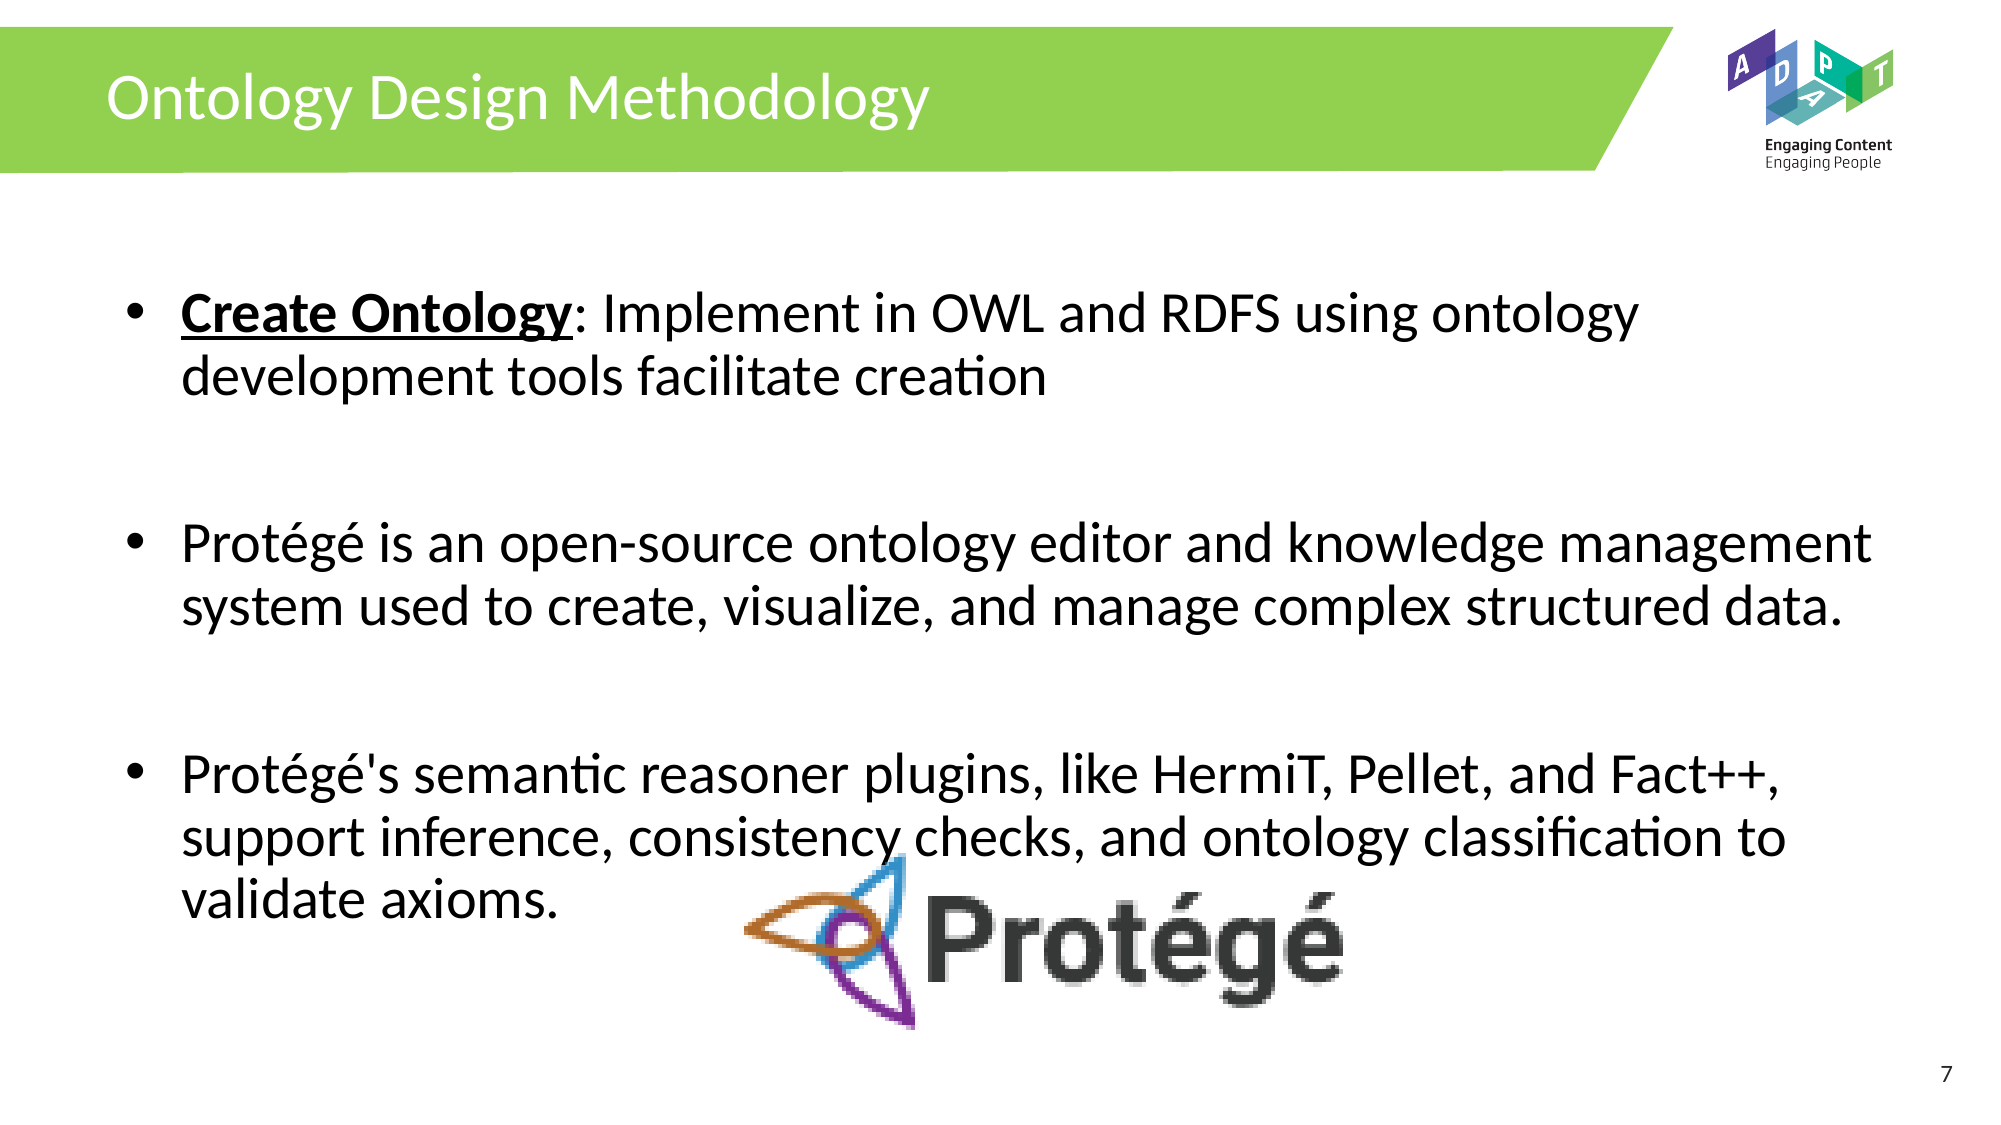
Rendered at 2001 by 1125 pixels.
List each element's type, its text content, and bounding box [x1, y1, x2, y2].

slide_number ‹#› [1518, 1042, 1969, 1103]
list Create Ontology: Implement in OWL and RDFS using ontology development tools facilitate creation Protégé is an open-source ontology editor and knowledge management system used to create, visualize, and manage complex structured data. Protégé's semantic reasoner plugins, like HermiT, Pellet, and Fact++, support inference, consistency checks, and ontology classification to validate axioms. [91, 275, 1908, 1009]
picture [727, 845, 1362, 1043]
picture [1673, 0, 1951, 208]
title Ontology Design Methodology [91, 39, 1572, 156]
